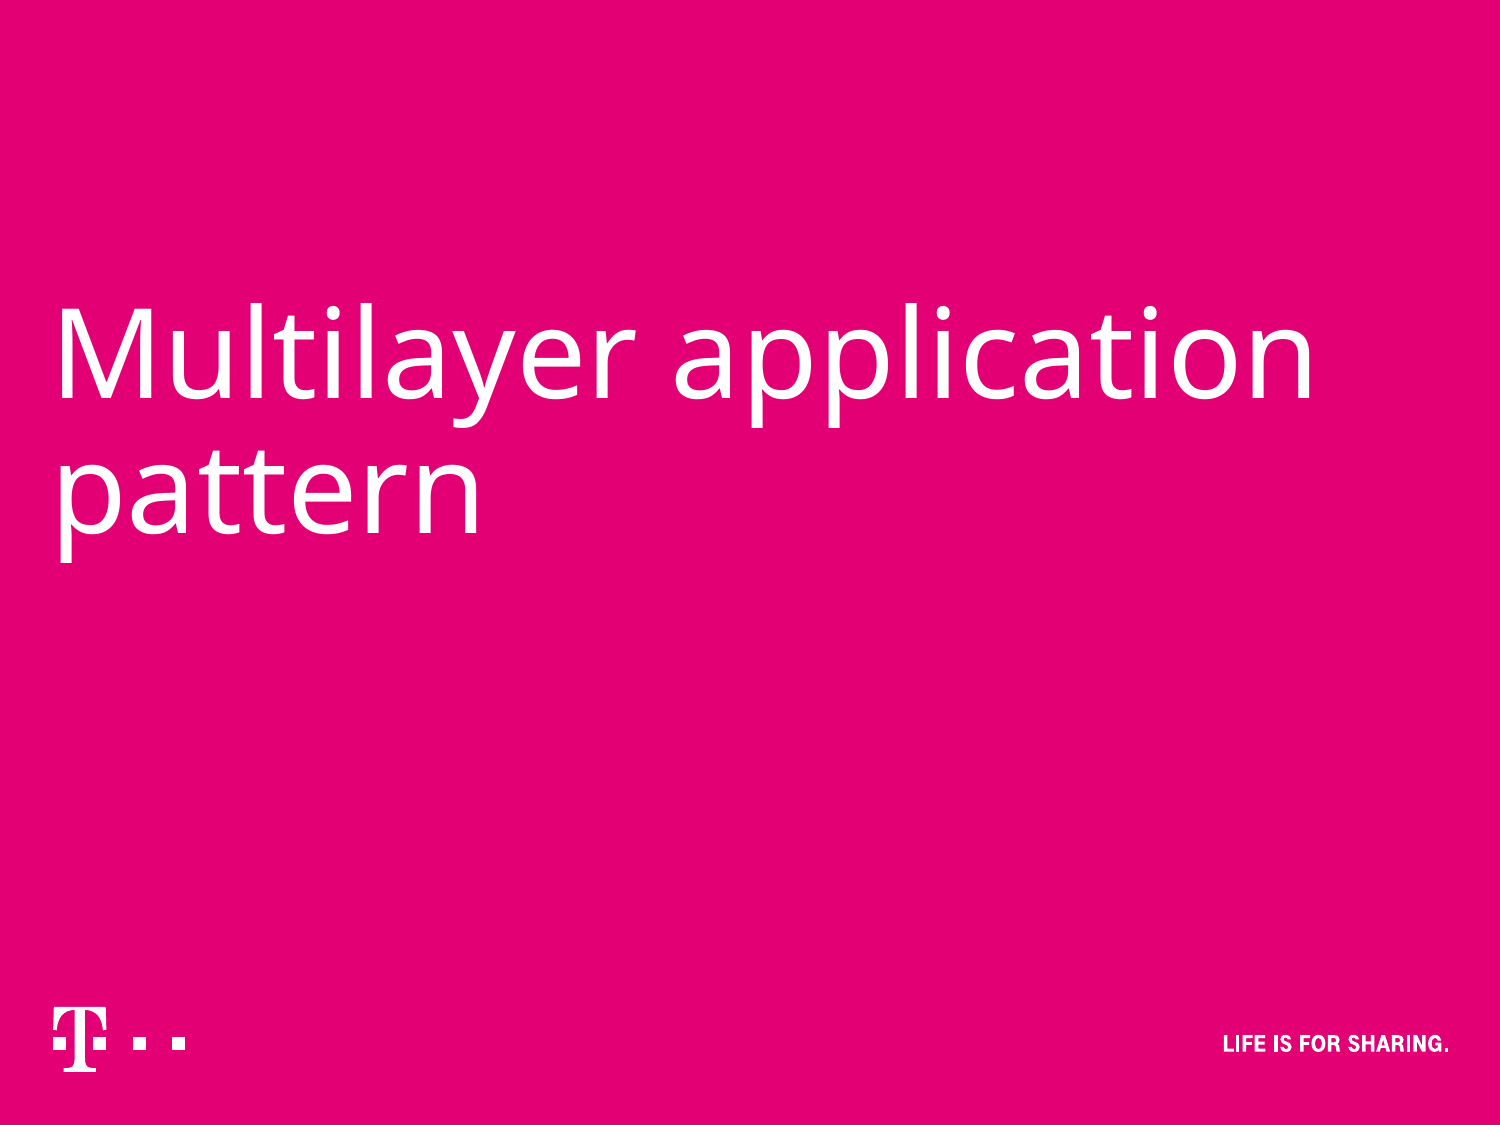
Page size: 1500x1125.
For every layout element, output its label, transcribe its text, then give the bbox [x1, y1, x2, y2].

title Multilayer application pattern [49, 290, 1444, 432]
